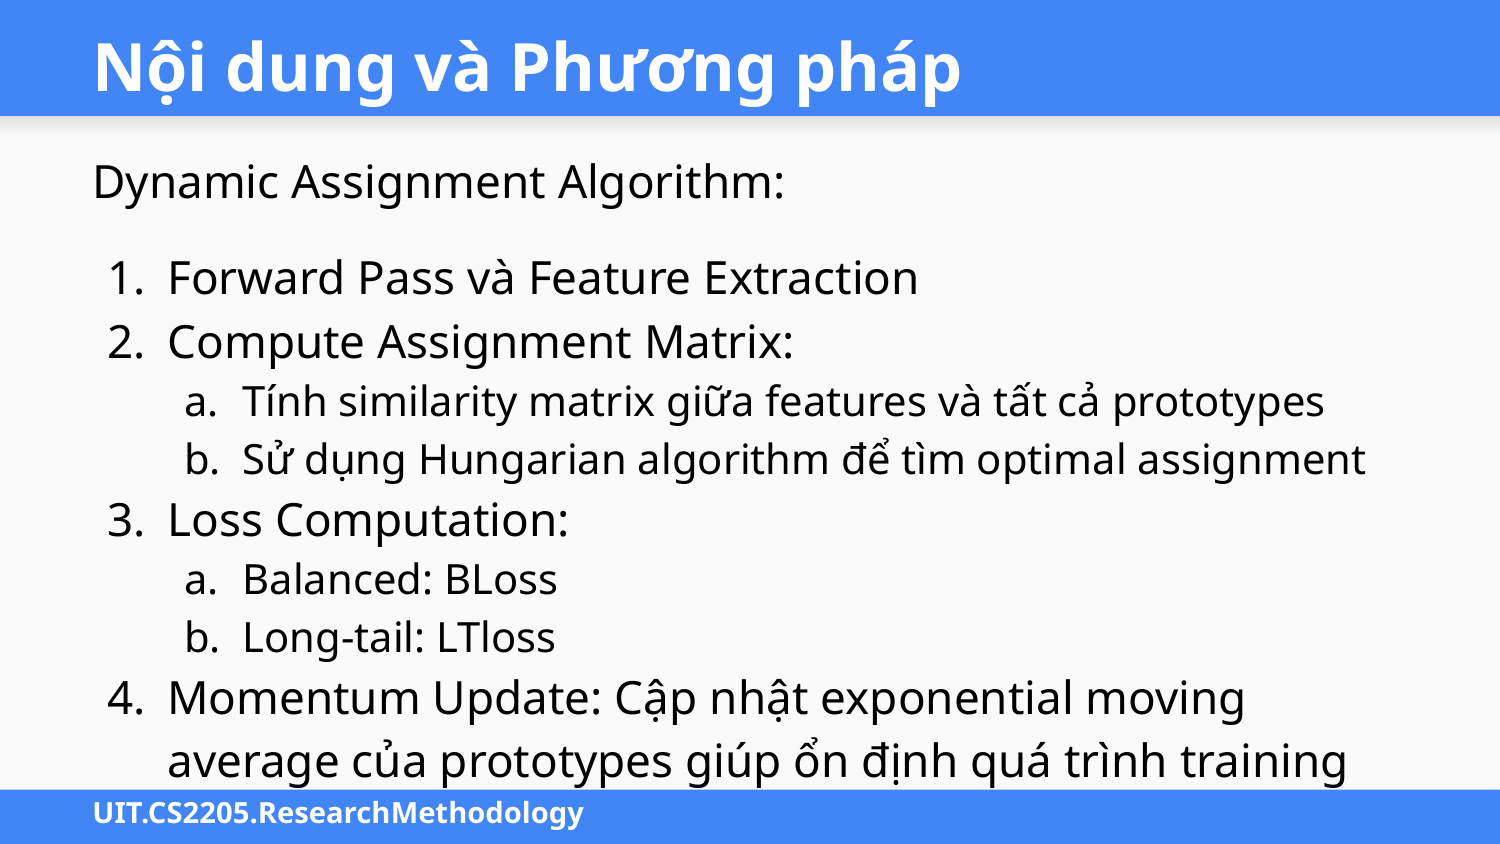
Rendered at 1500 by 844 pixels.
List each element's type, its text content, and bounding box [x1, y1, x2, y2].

list Dynamic Assignment Algorithm: Forward Pass và Feature Extraction Compute Assignment Matrix: Tính similarity matrix giữa features và tất cả prototypes Sử dụng Hungarian algorithm để tìm optimal assignment Loss Computation: Balanced: BLoss Long-tail: LTloss Momentum Update: Cập nhật exponential moving average của prototypes giúp ổn định quá trình training [77, 129, 1427, 771]
title Nội dung và Phương pháp [77, 9, 1427, 120]
